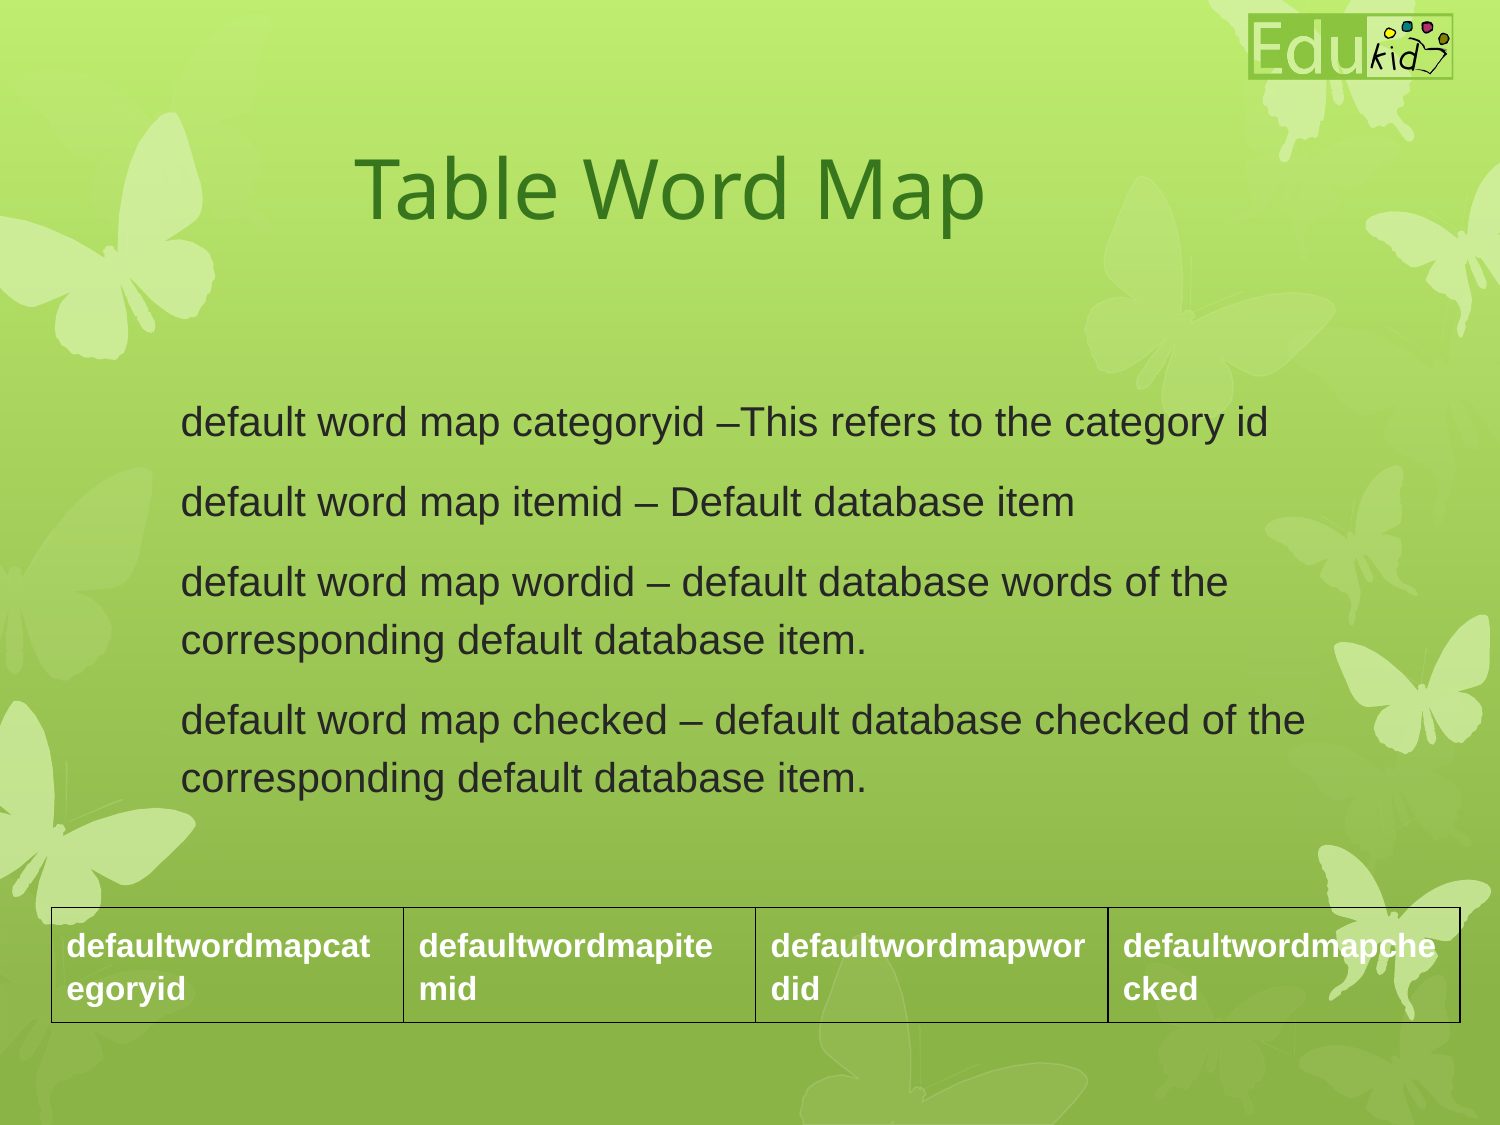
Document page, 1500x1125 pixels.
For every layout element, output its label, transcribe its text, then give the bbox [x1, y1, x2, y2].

table_header defaultwordmapchecked [1109, 908, 1459, 1022]
text_box [1248, 13, 1454, 80]
table_header defaultwordmapitemid [404, 908, 755, 1022]
table_header defaultwordmapcategoryid [52, 908, 403, 1022]
title Table Word Map [165, 110, 1335, 263]
list default word map categoryid –This refers to the category id default word map itemid – Default database item default word map wordid – default database words of the corresponding default database item. default word map checked – default database checked of the corresponding default database item. [165, 296, 1335, 907]
table_header defaultwordmapwordid [756, 908, 1107, 1022]
